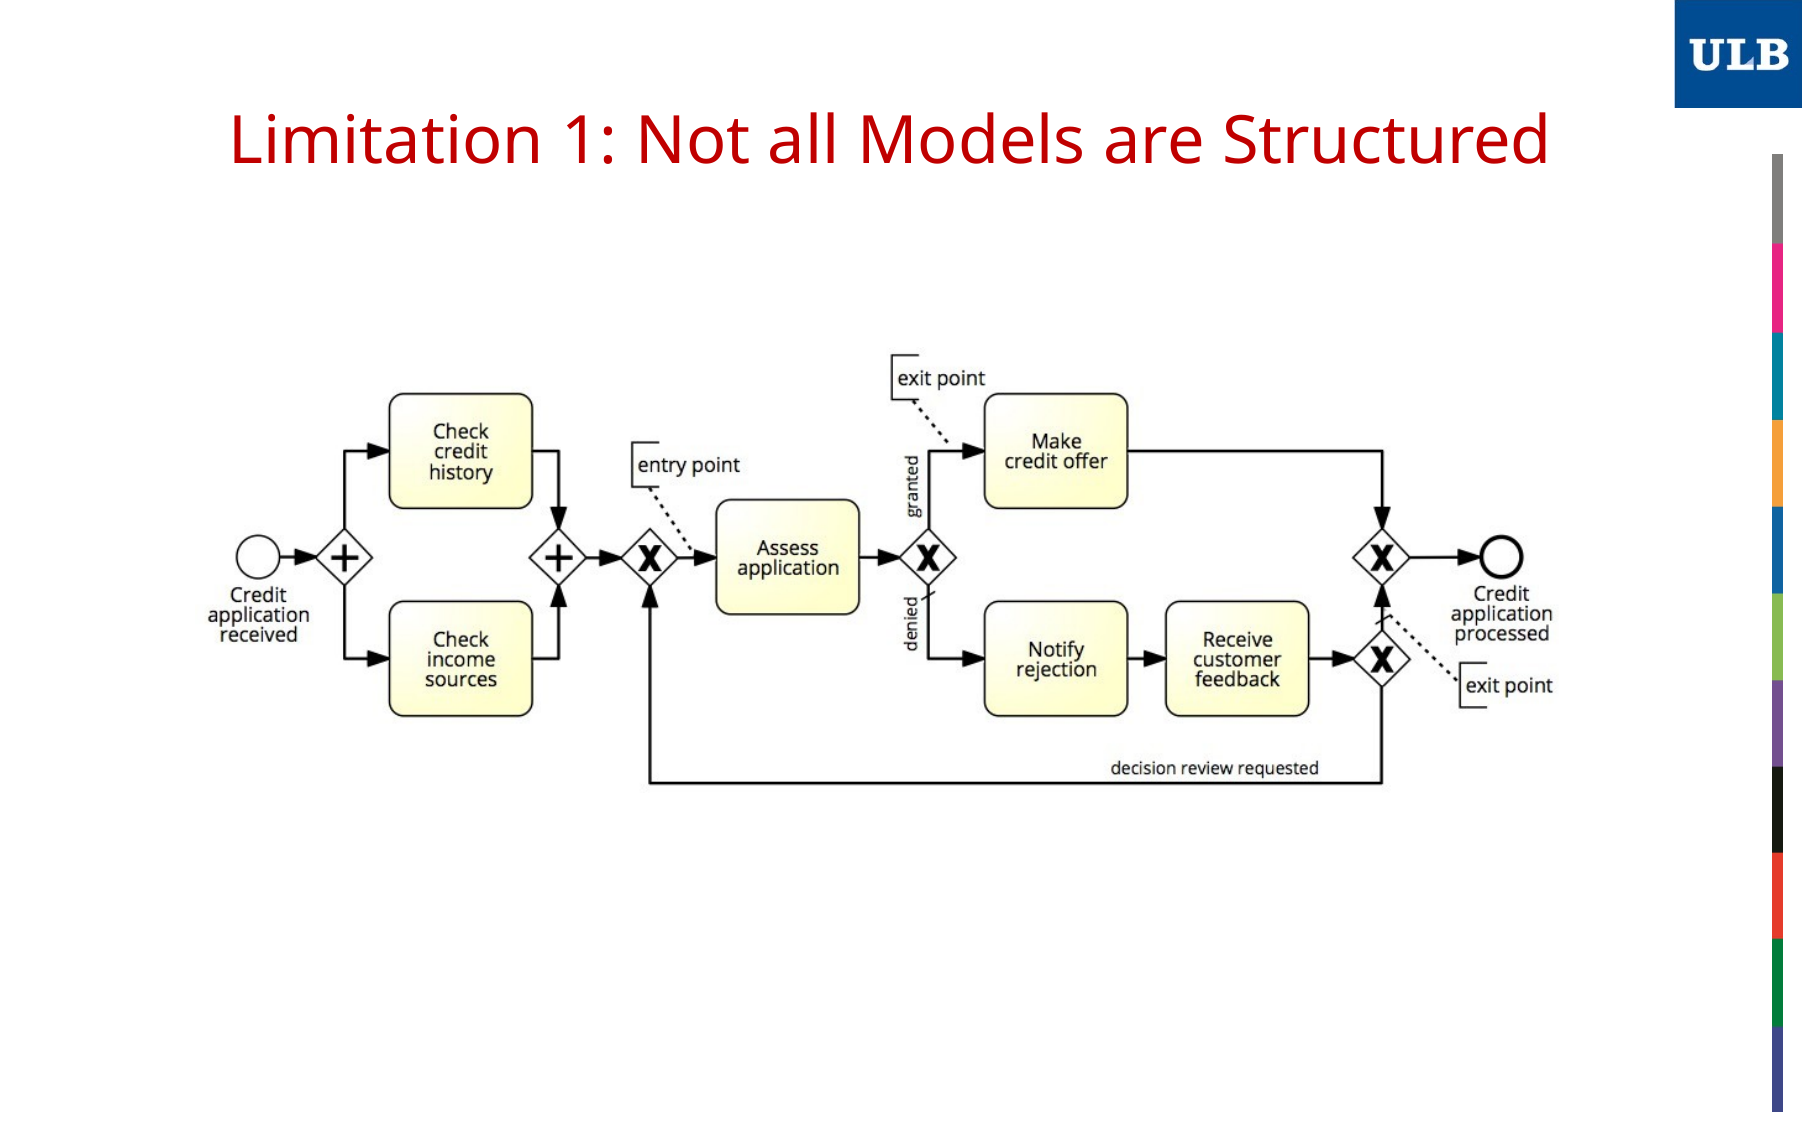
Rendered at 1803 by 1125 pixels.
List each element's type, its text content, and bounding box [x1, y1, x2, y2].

picture [1772, 154, 1783, 333]
picture [195, 347, 1560, 793]
title Limitation 1: Not all Models are Structured [100, 24, 1577, 285]
picture [1772, 418, 1783, 1112]
picture [1674, 0, 1802, 108]
